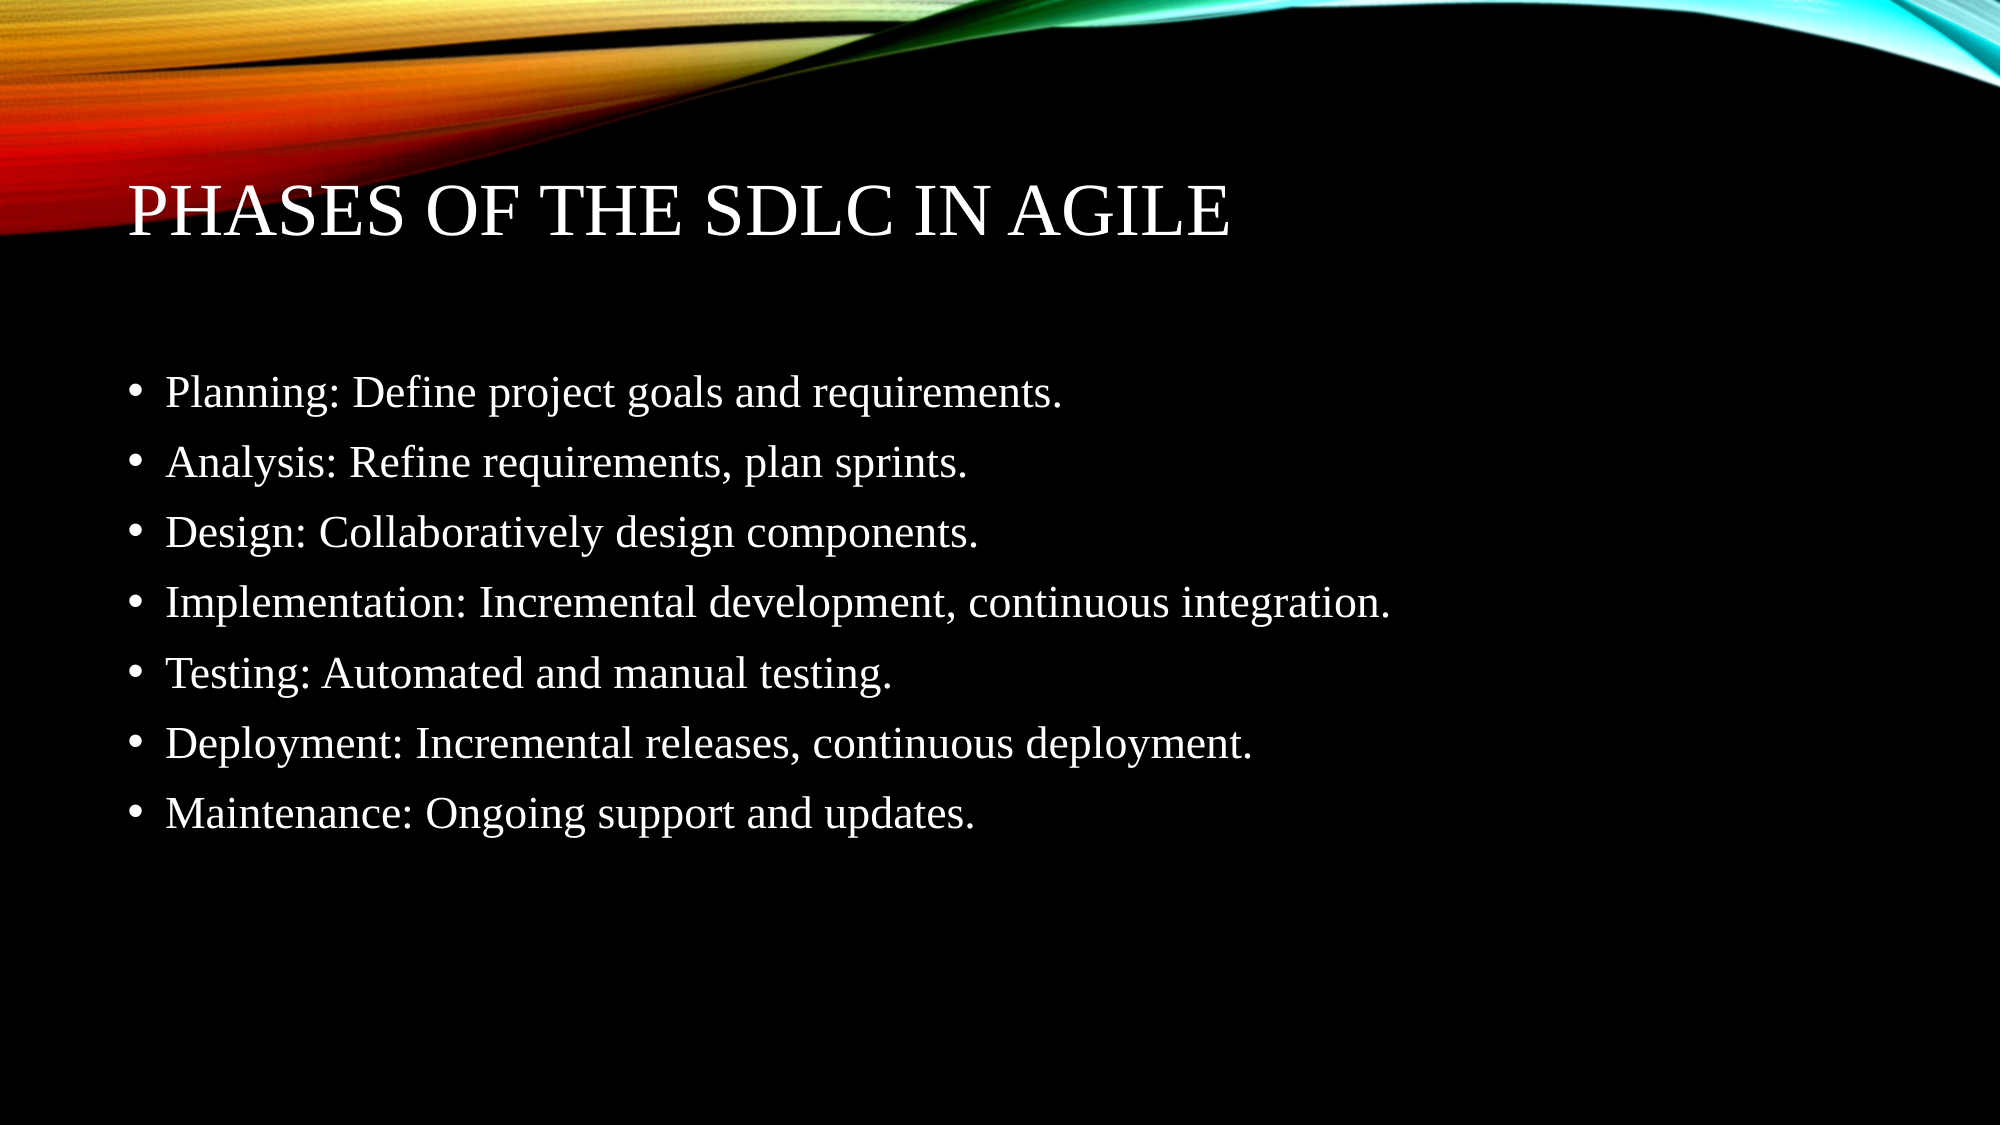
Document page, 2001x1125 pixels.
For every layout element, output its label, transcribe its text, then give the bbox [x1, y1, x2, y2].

list Planning: Define project goals and requirements. Analysis: Refine requirements, plan sprints. Design: Collaboratively design components. Implementation: Incremental development, continuous integration. Testing: Automated and manual testing. Deployment: Incremental releases, continuous deployment. Maintenance: Ongoing support and updates. [112, 360, 1888, 1021]
title Phases of the SDLC in Agile [112, 104, 1525, 317]
picture [0, 0, 2000, 237]
